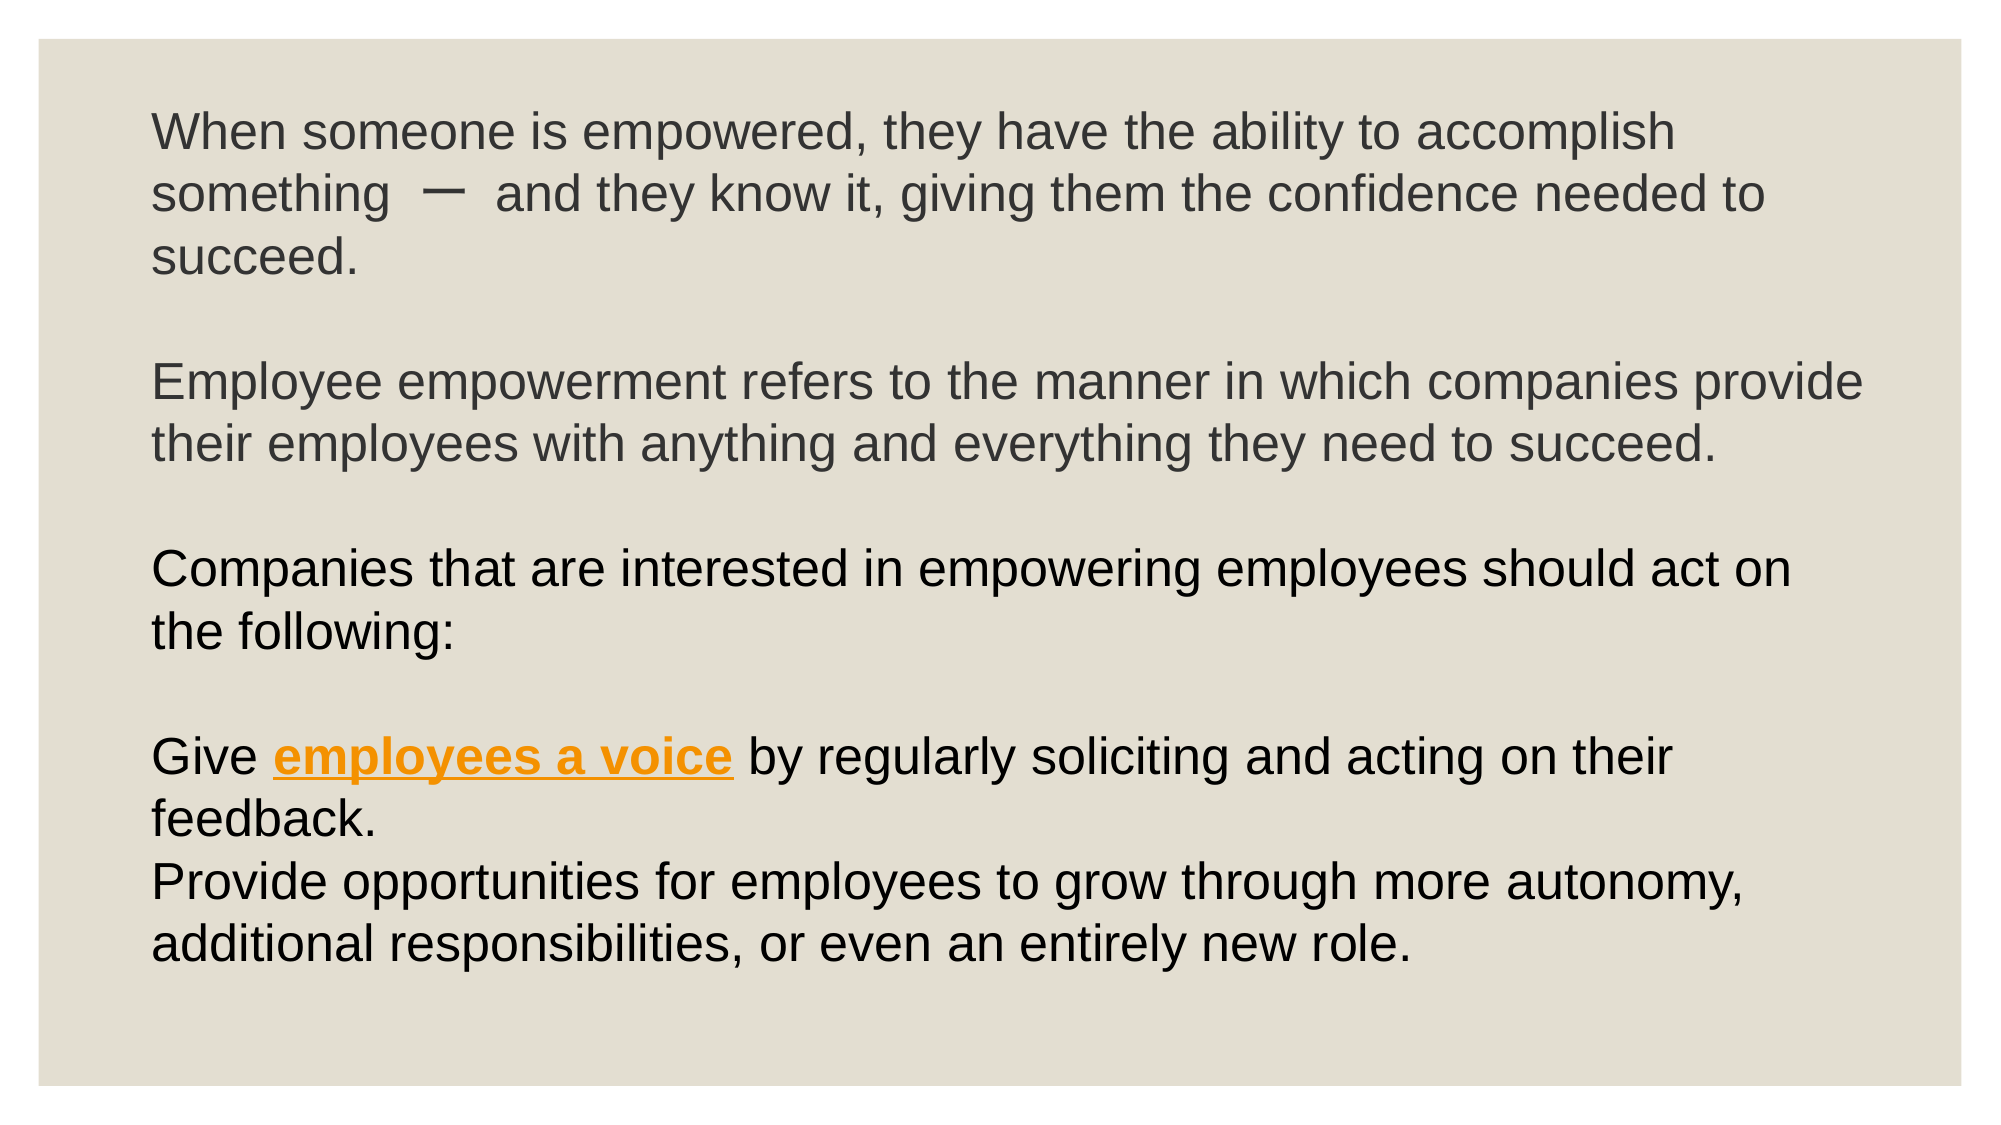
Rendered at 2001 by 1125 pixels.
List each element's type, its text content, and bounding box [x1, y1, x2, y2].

text_box When someone is empowered, they have the ability to accomplish something ー and they know it, giving them the confidence needed to succeed. Employee empowerment refers to the manner in which companies provide their employees with anything and everything they need to succeed. Companies that are interested in empowering employees should act on the following: Give employees a voice by regularly soliciting and acting on their feedback. Provide opportunities for employees to grow through more autonomy, additional responsibilities, or even an entirely new role. [137, 89, 1893, 1025]
